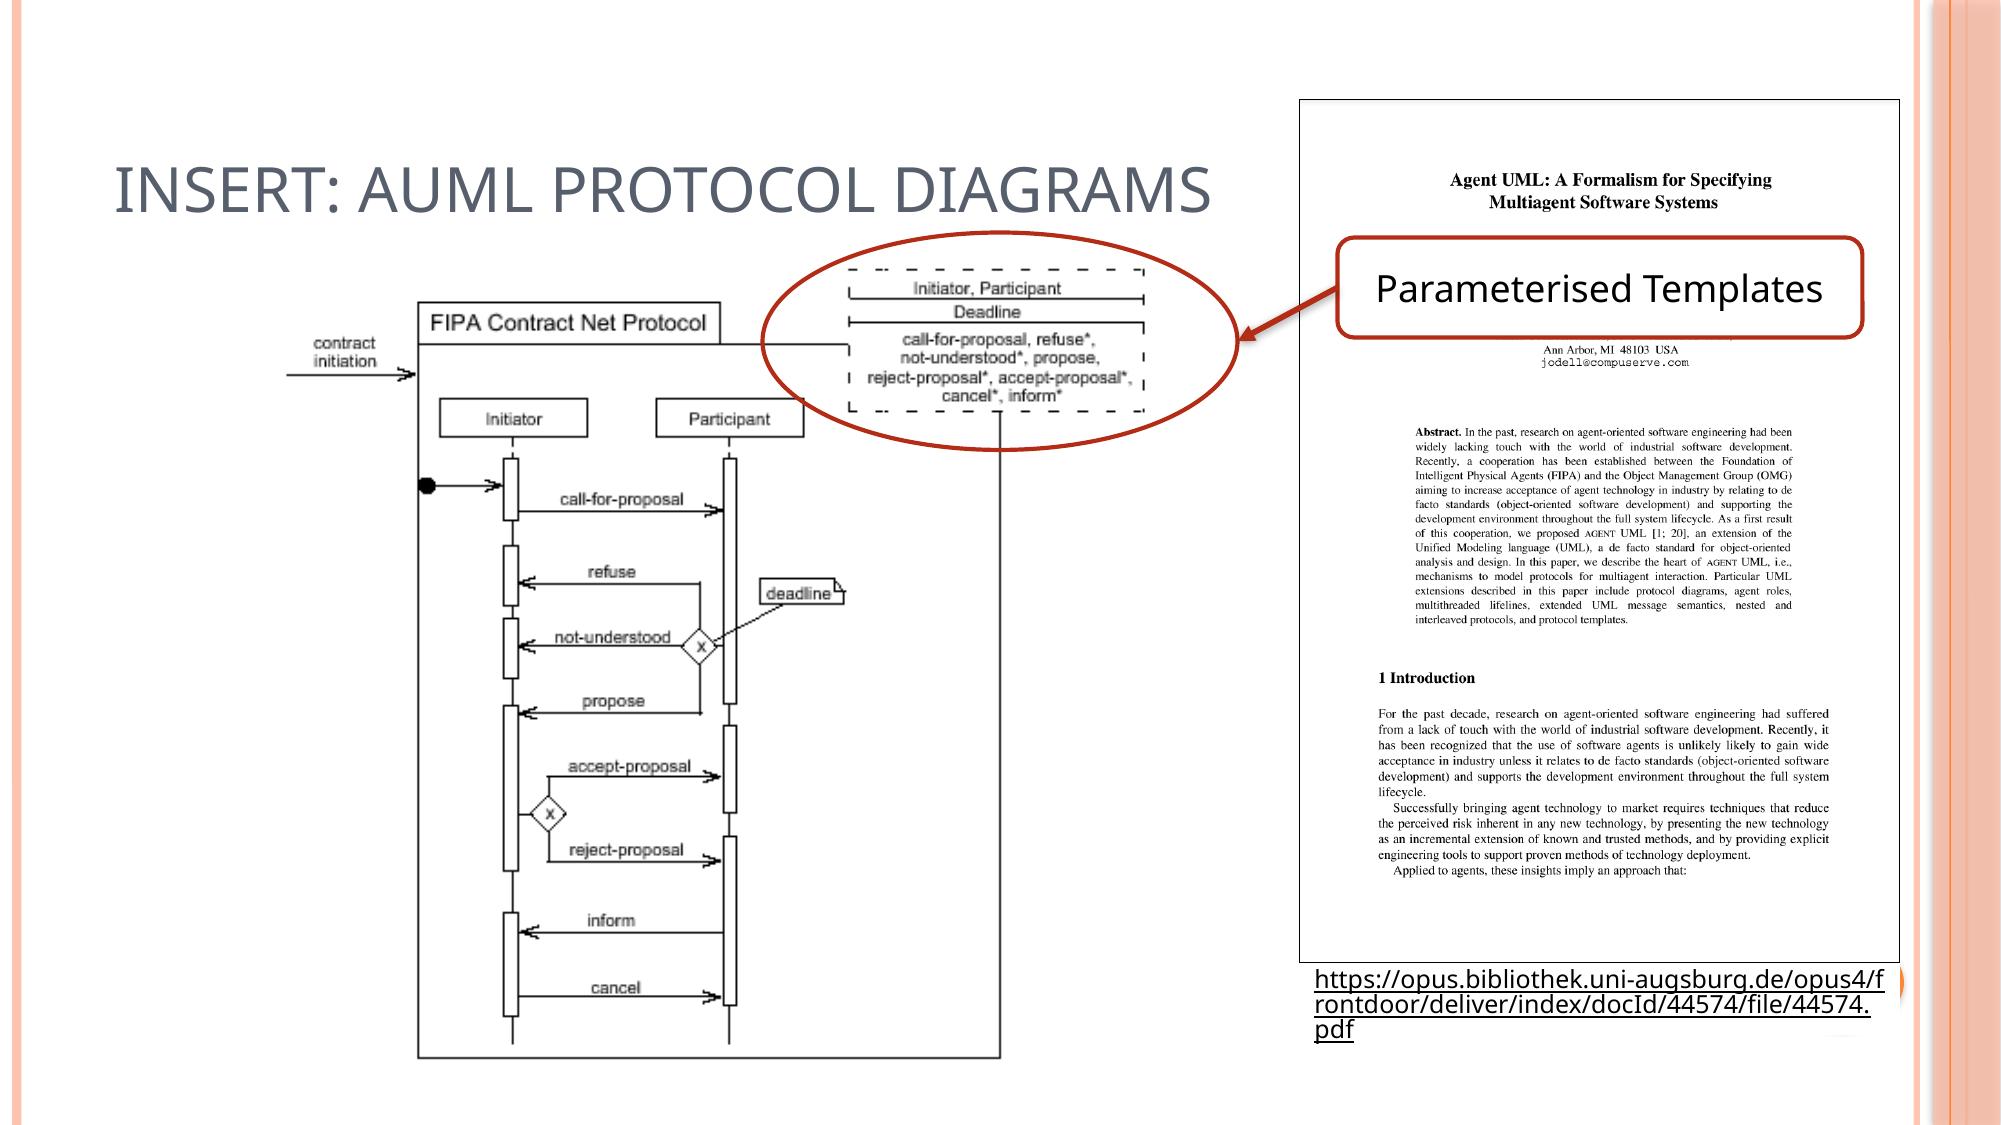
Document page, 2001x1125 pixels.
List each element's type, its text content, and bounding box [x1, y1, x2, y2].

text_box [1192, 274, 1239, 408]
text_box https://opus.bibliothek.uni-augsburg.de/opus4/frontdoor/deliver/index/docId/44574/file/44574.pdf [1299, 971, 1900, 1036]
title Insert: AUML Protocol Diagrams [99, 45, 1734, 233]
picture [1298, 99, 1901, 963]
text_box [1236, 286, 1338, 342]
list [224, 261, 1186, 1063]
text_box [839, 230, 1161, 259]
